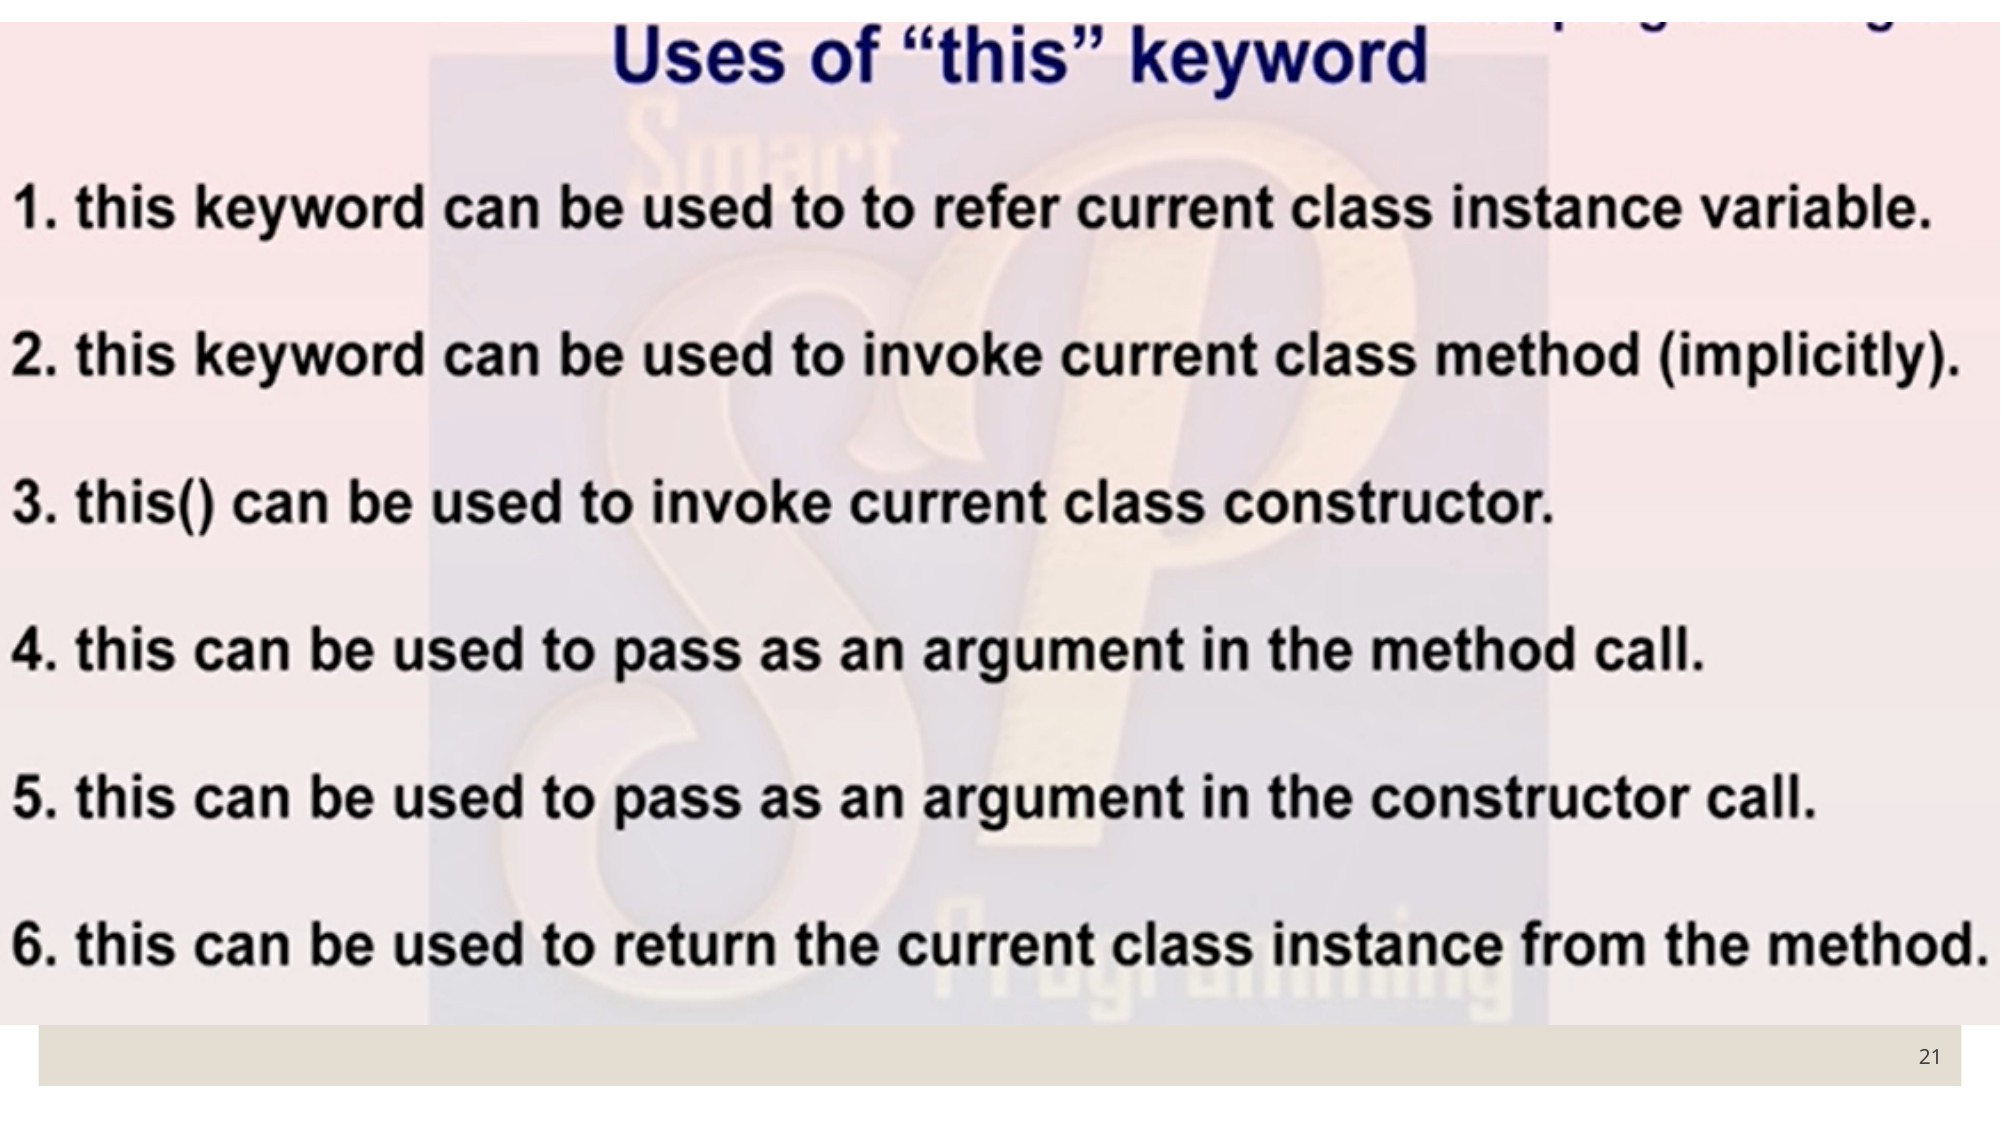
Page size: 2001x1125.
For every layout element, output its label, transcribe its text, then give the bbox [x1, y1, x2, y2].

slide_number 21 [1717, 1034, 1958, 1080]
picture [0, 22, 2000, 1025]
